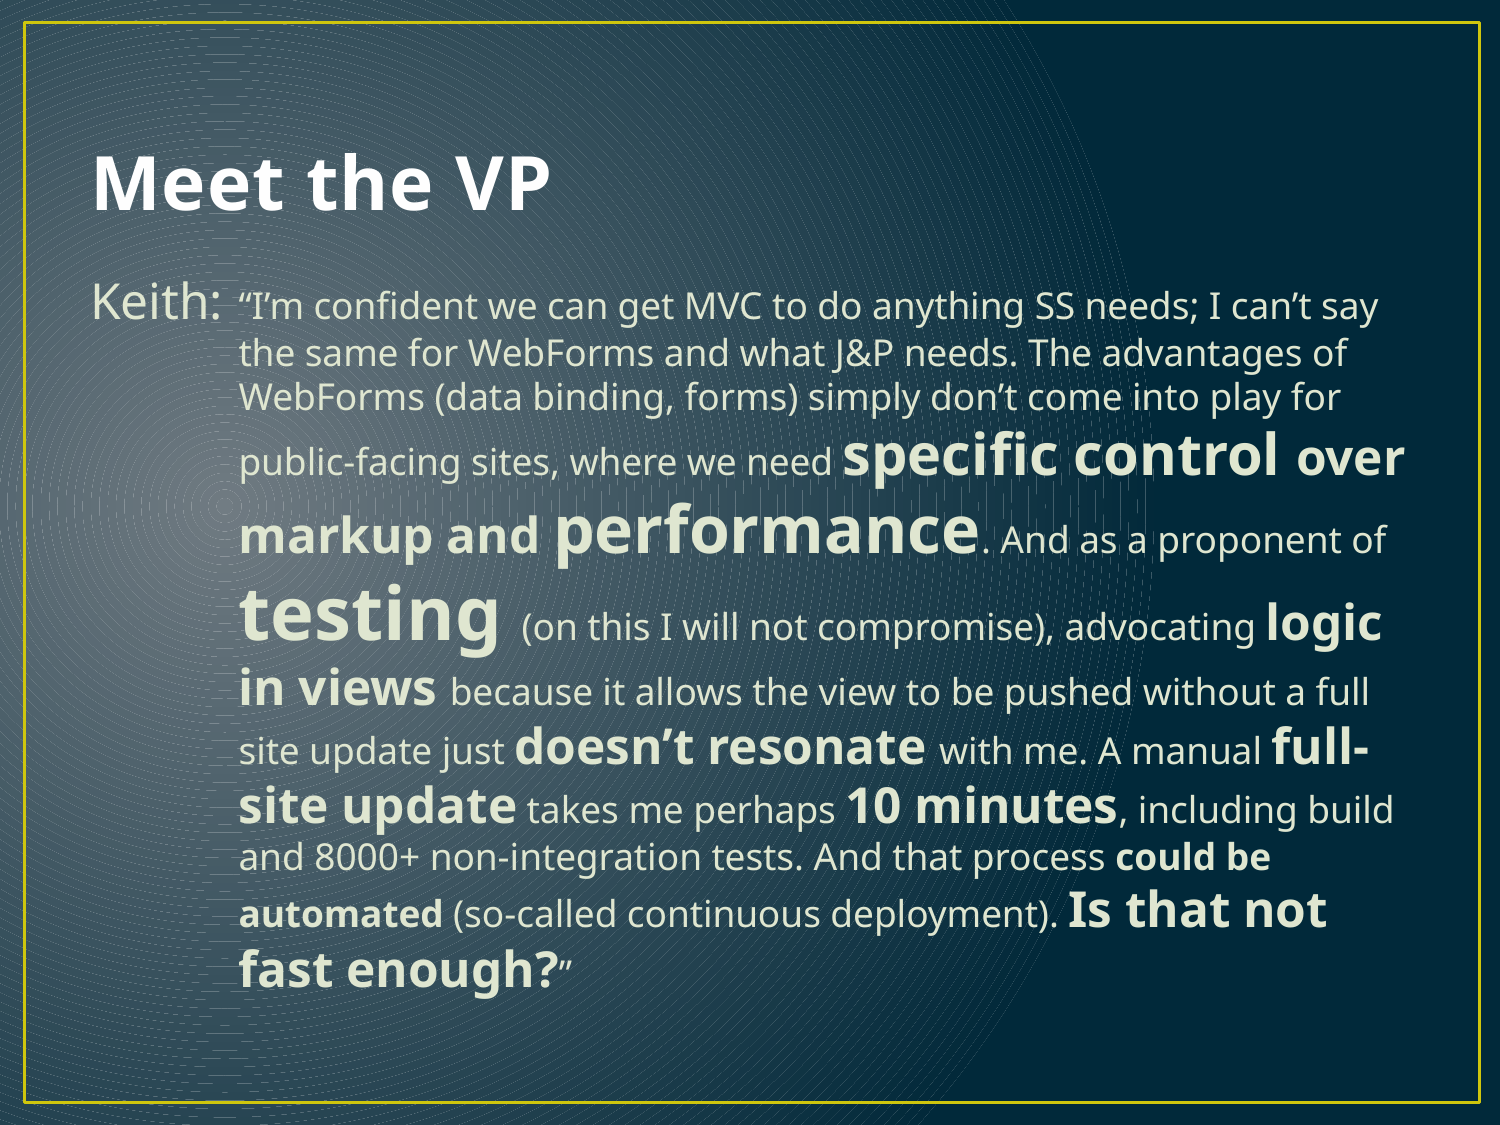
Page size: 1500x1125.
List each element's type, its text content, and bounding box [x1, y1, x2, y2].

title Meet the VP [75, 45, 1425, 233]
list Keith: “I’m confident we can get MVC to do anything SS needs; I can’t say the same for WebForms and what J&P needs. The advantages of WebForms (data binding, forms) simply don’t come into play for public-facing sites, where we need specific control over markup and performance. And as a proponent of testing (on this I will not compromise), advocating logic in views because it allows the view to be pushed without a full site update just doesn’t resonate with me. A manual full-site update takes me perhaps 10 minutes, including build and 8000+ non-integration tests. And that process could be automated (so-called continuous deployment). Is that not fast enough?” [75, 262, 1425, 1005]
